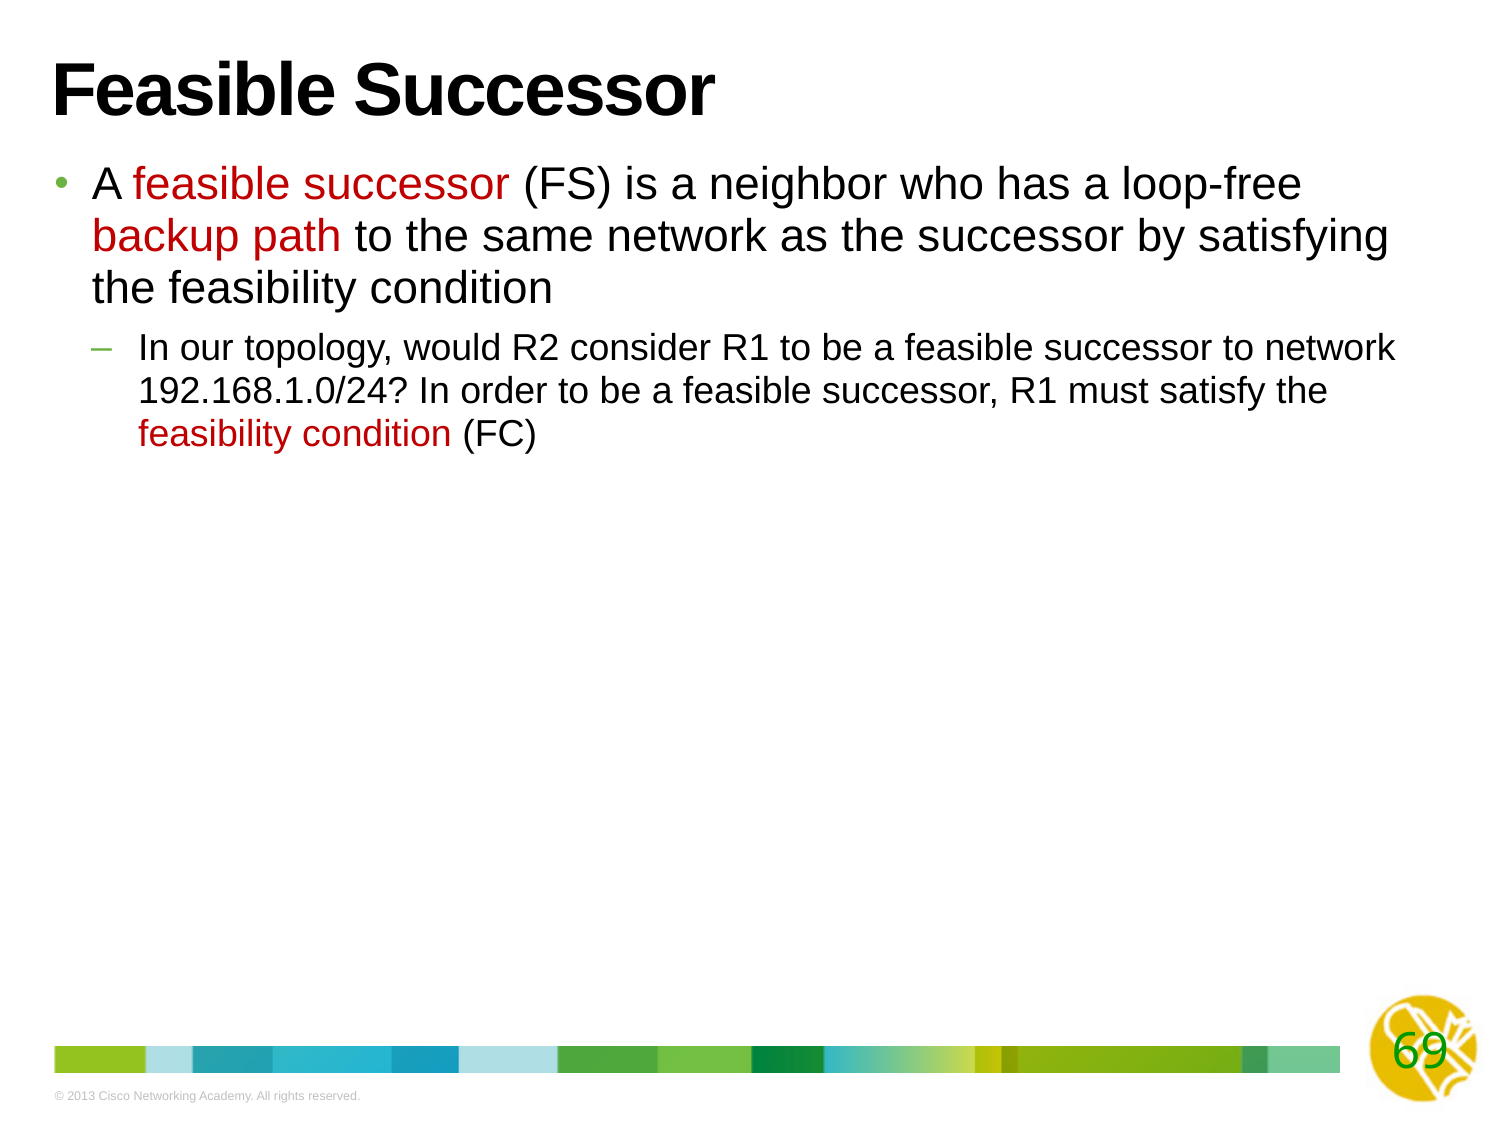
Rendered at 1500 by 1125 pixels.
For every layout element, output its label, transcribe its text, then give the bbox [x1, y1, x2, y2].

picture [54, 970, 1500, 1125]
picture [1398, 1049, 1413, 1065]
title Feasible Successor [37, 24, 1447, 138]
picture [1427, 1036, 1442, 1051]
list A feasible successor (FS) is a neighbor who has a loop-free backup path to the same network as the successor by satisfying the feasibility condition In our topology, would R2 consider R1 to be a feasible successor to network 192.168.1.0/24? In order to be a feasible successor, R1 must satisfy the feasibility condition (FC) [39, 149, 1447, 1035]
